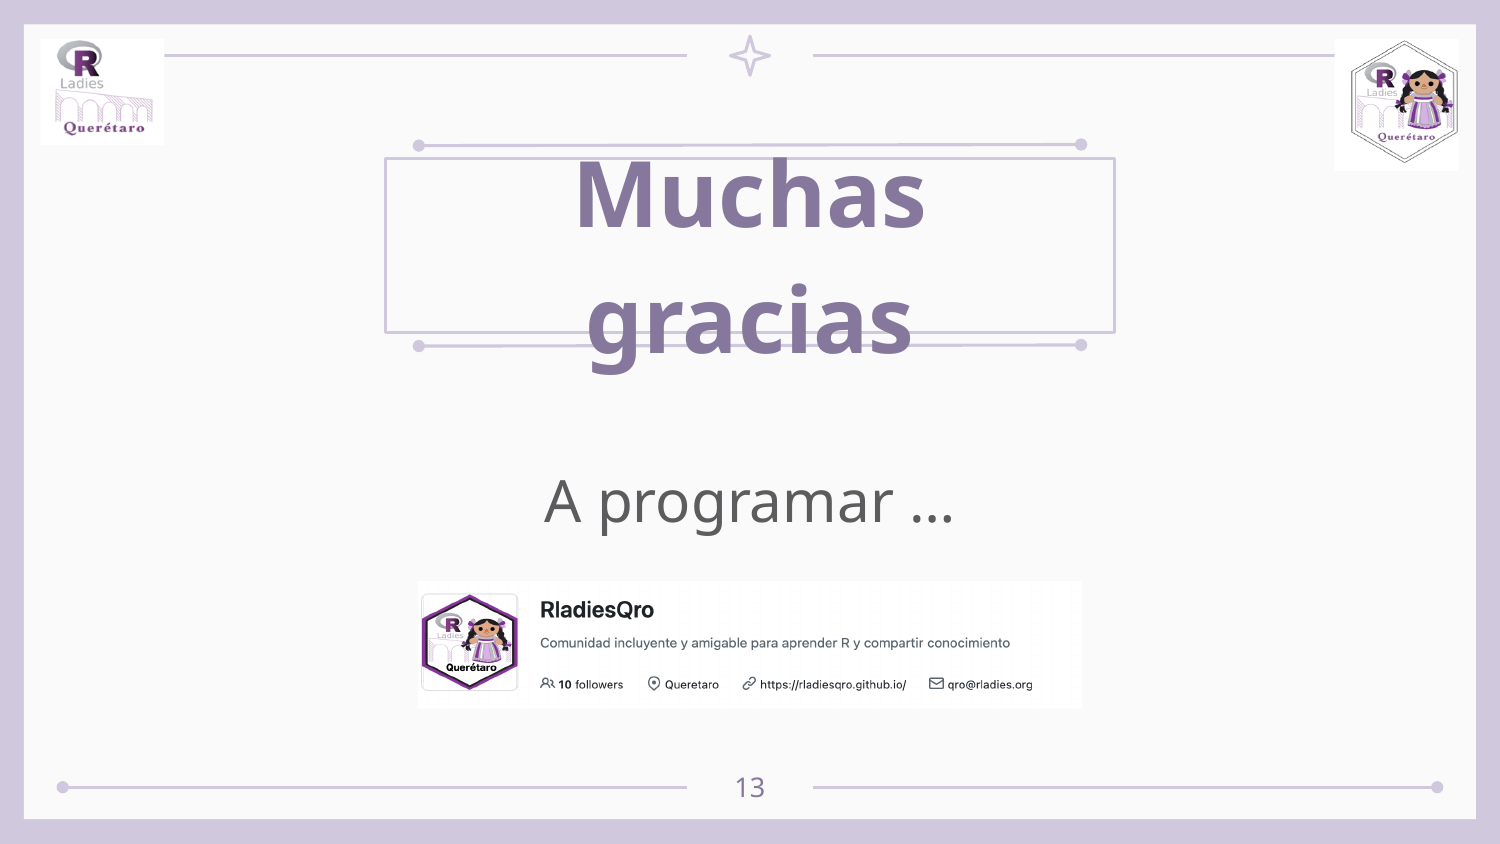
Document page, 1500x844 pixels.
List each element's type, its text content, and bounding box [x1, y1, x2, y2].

title Muchas gracias [384, 157, 1116, 334]
slide_number ‹#› [705, 755, 795, 810]
subtitle A programar … [159, 383, 1341, 535]
picture [40, 39, 165, 145]
picture [1334, 39, 1459, 171]
picture [418, 580, 1082, 709]
